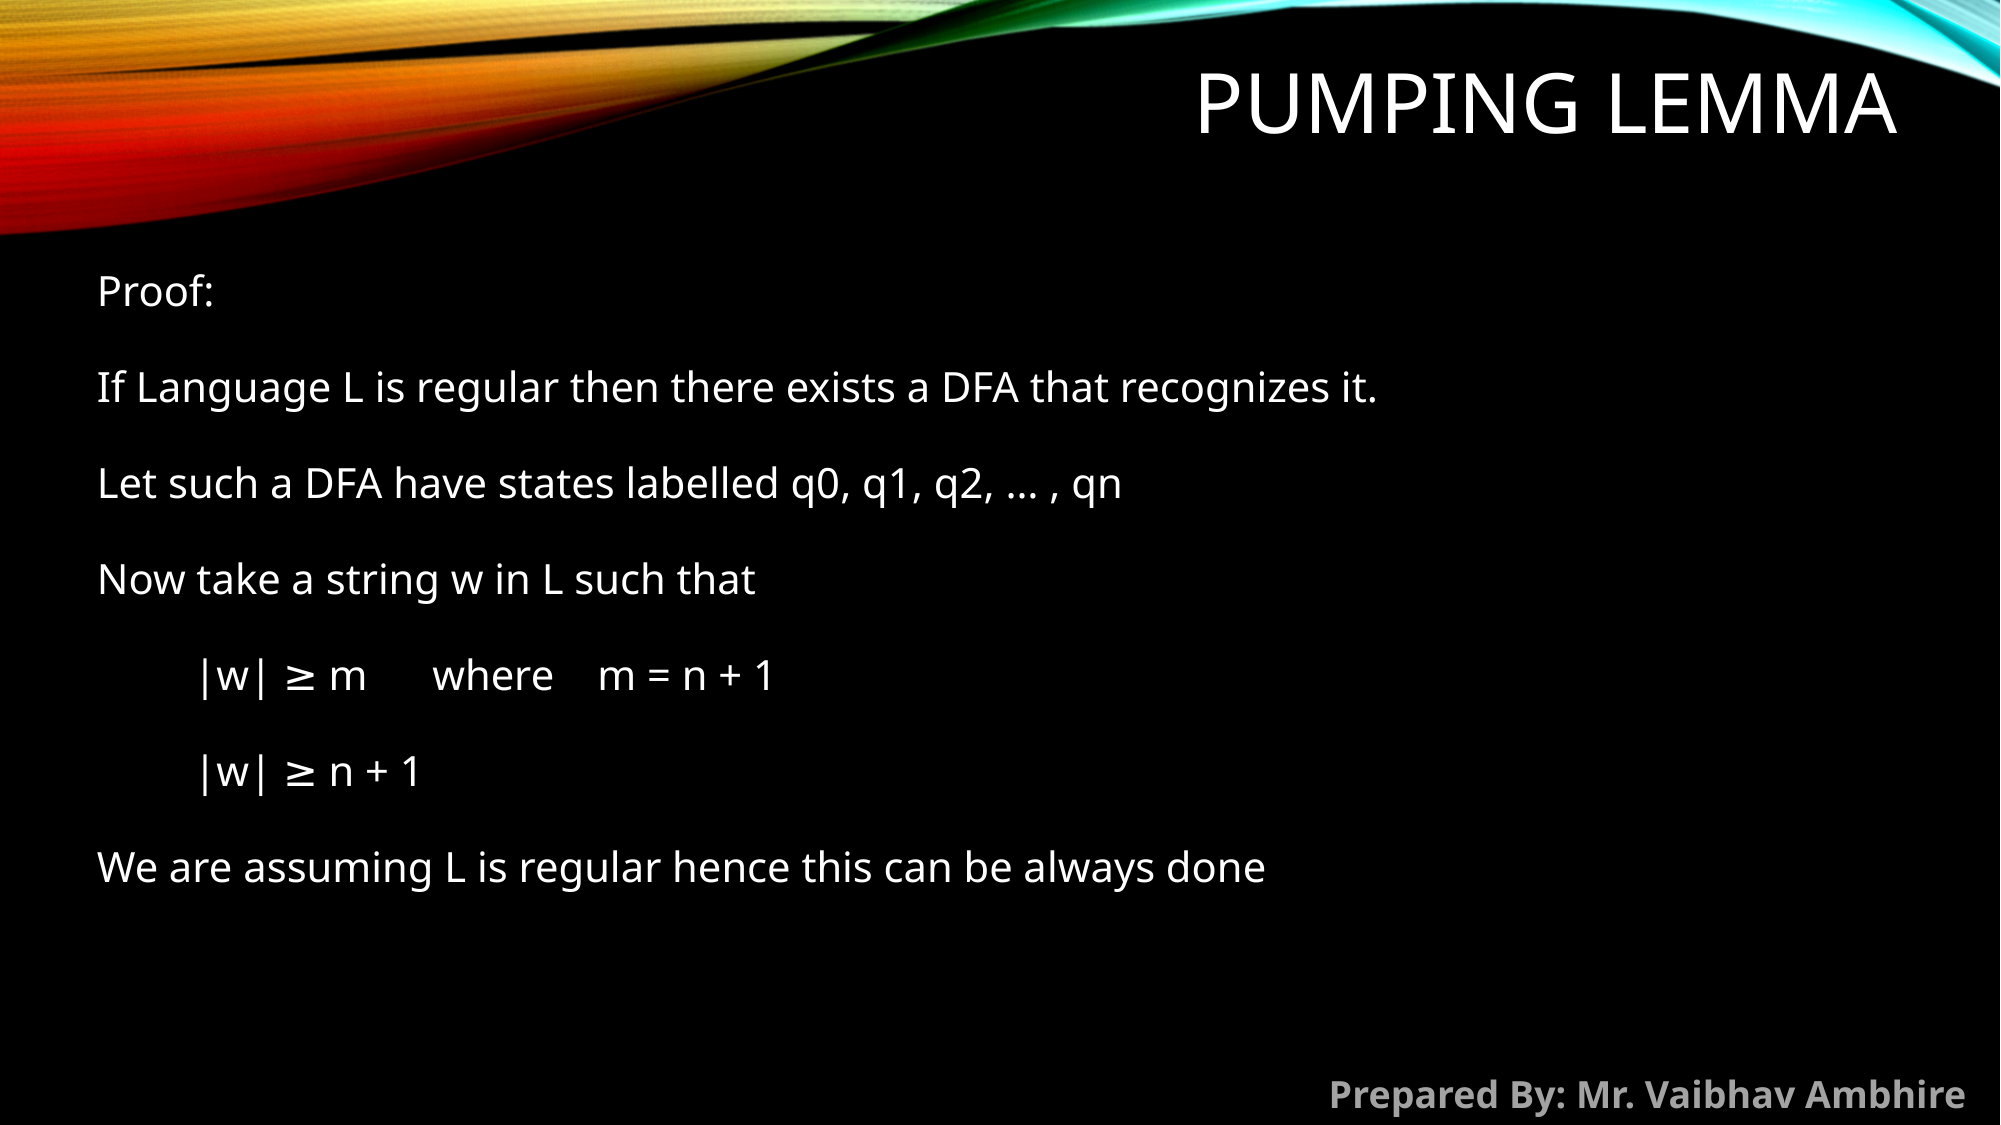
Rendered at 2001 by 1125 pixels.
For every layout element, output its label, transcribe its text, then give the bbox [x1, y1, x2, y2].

picture [0, 0, 2000, 237]
title Pumping lemma [1133, 0, 1914, 213]
list Proof: If Language L is regular then there exists a DFA that recognizes it. Let such a DFA have states labelled q0, q1, q2, … , qn Now take a string w in L such that |w| ≥ m where m = n + 1 |w| ≥ n + 1 We are assuming L is regular hence this can be always done [81, 232, 1857, 1089]
